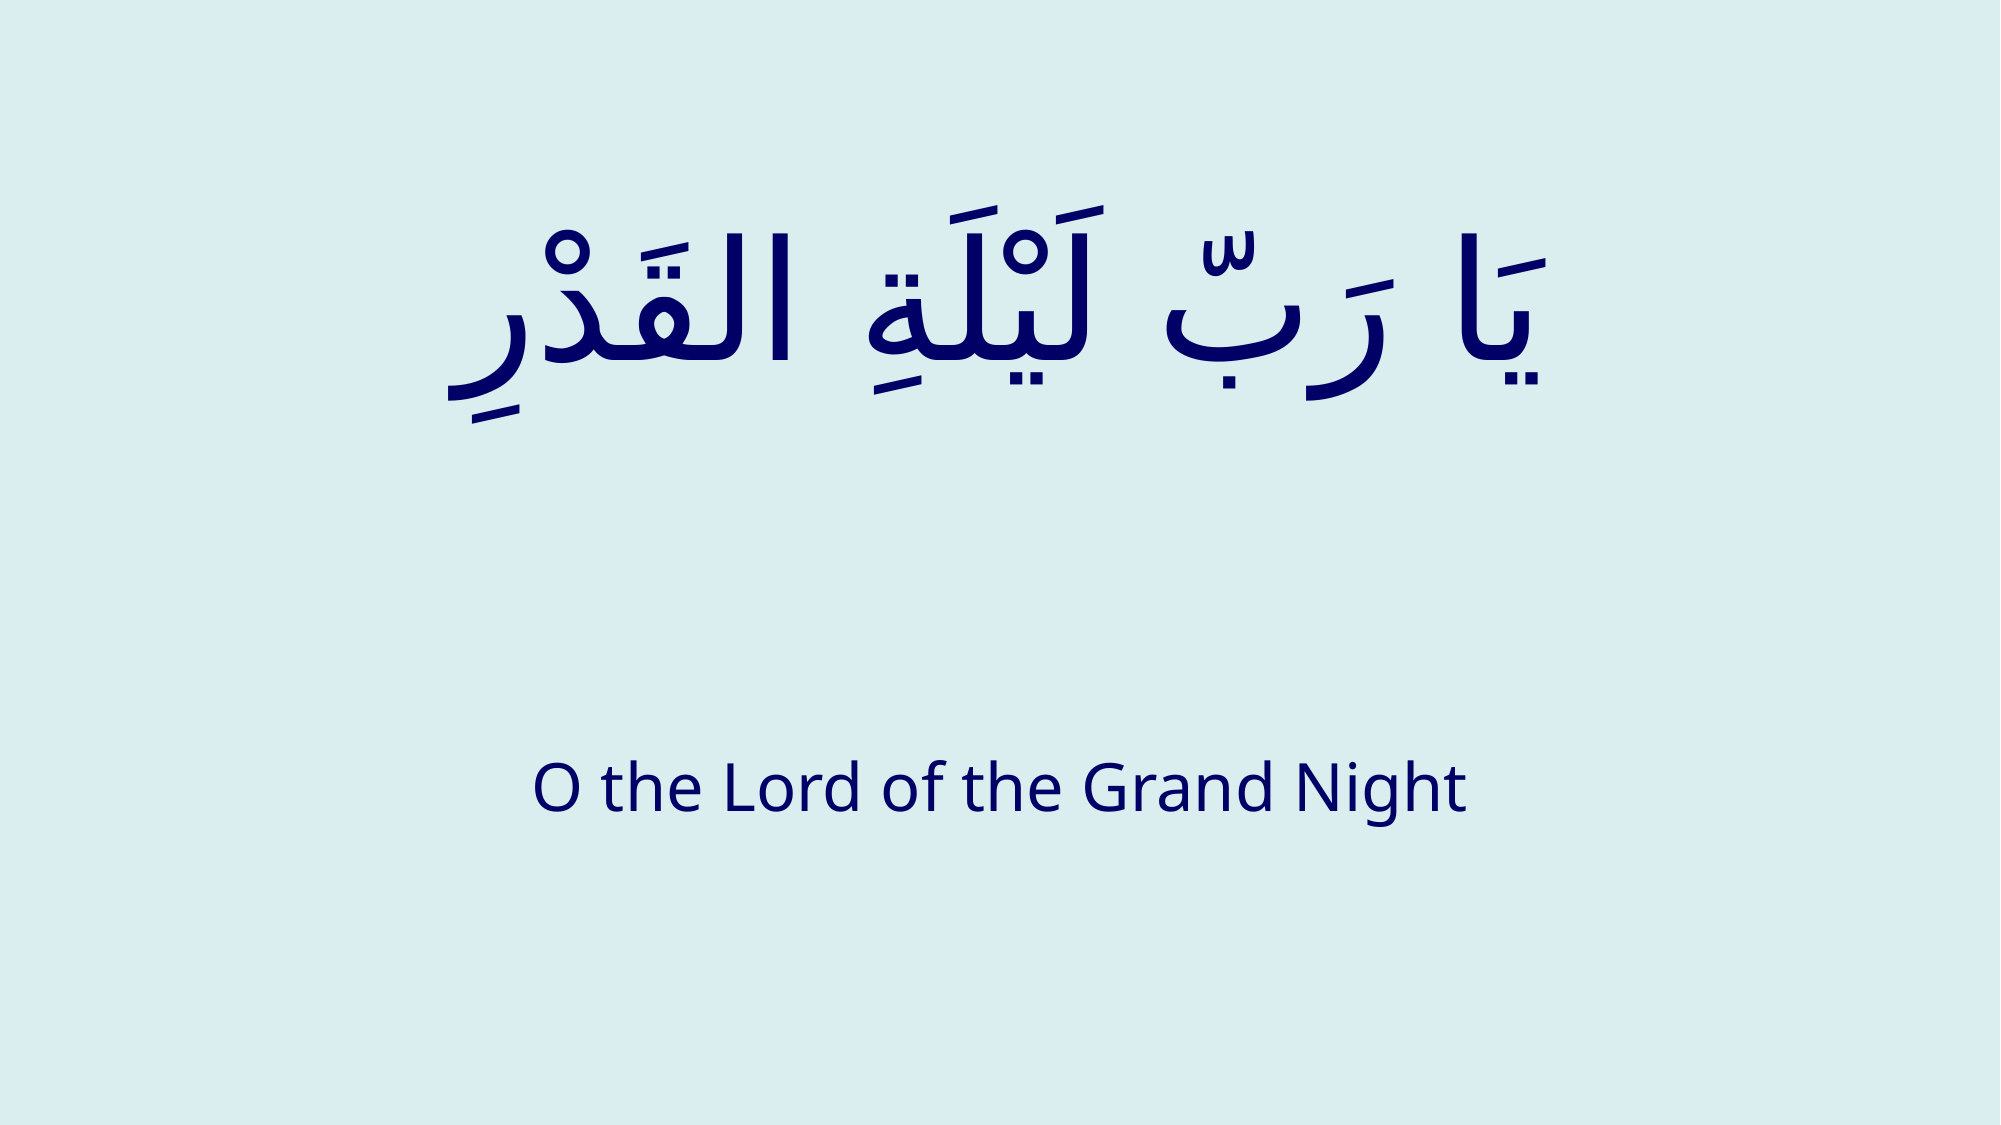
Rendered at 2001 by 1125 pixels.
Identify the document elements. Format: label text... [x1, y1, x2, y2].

title يَا رَبّ لَيْلَةِ القَدْرِ [0, 200, 2000, 388]
list O the Lord of the Grand Night [356, 737, 1644, 1050]
